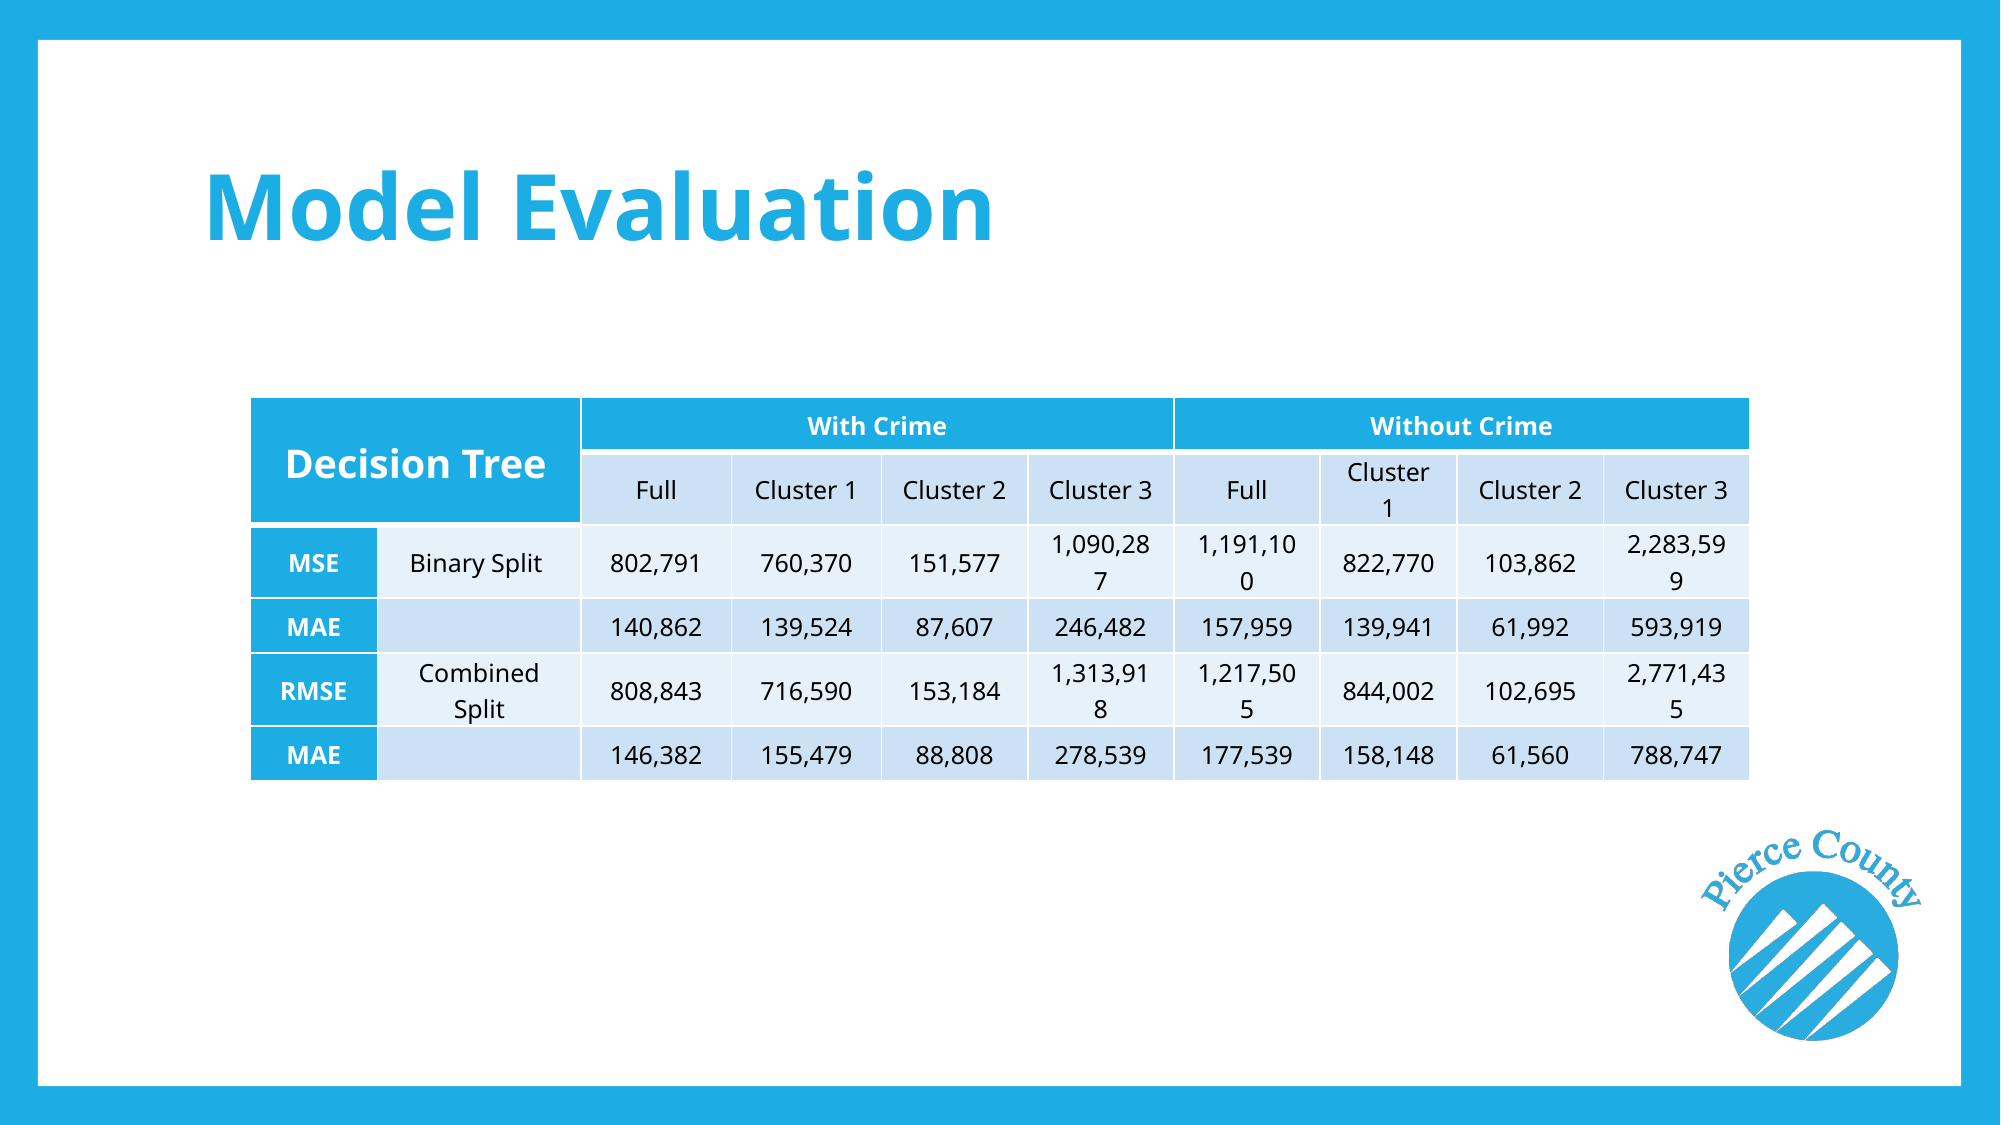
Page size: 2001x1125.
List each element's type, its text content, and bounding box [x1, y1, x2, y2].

table_cell RMSE [251, 654, 377, 725]
table_cell 822,770 [1321, 526, 1456, 597]
table_cell Cluster 2 [1458, 455, 1603, 524]
table_cell 177,539 [1175, 727, 1319, 780]
table_cell 151,577 [882, 526, 1027, 597]
table_cell 61,560 [1458, 727, 1603, 780]
table_cell Cluster 3 [1029, 455, 1173, 524]
table_cell Cluster 1 [732, 455, 881, 524]
table_cell Cluster 1 [1321, 455, 1456, 524]
table_cell MAE [251, 599, 377, 652]
table_cell 1,313,918 [1029, 654, 1173, 725]
table_cell 593,919 [1604, 599, 1749, 652]
table_cell 246,482 [1029, 599, 1173, 652]
table_cell 139,941 [1321, 599, 1456, 652]
table_cell 158,148 [1321, 727, 1456, 780]
title Model Evaluation [187, 99, 1808, 323]
table_cell 153,184 [882, 654, 1027, 725]
table_cell [378, 599, 580, 652]
table_cell [378, 727, 580, 780]
table_cell 61,992 [1458, 599, 1603, 652]
table_cell 1,217,505 [1175, 654, 1319, 725]
table_header Decision Tree [251, 398, 580, 522]
table_cell Full [582, 455, 731, 524]
table_cell 760,370 [732, 526, 881, 597]
table_cell Combined Split [378, 654, 580, 725]
table_cell 1,191,100 [1175, 526, 1319, 597]
table_cell 146,382 [582, 727, 731, 780]
table_cell 157,959 [1175, 599, 1319, 652]
table_cell 102,695 [1458, 654, 1603, 725]
table_header Without Crime [1175, 398, 1749, 449]
table_cell 155,479 [732, 727, 881, 780]
table_cell MSE [251, 528, 377, 597]
table_cell Binary Split [378, 528, 580, 597]
table_cell 788,747 [1604, 727, 1749, 780]
table_cell 844,002 [1321, 654, 1456, 725]
table_cell 278,539 [1029, 727, 1173, 780]
picture [1697, 821, 1924, 1048]
table_cell Cluster 3 [1604, 455, 1749, 524]
table_cell Full [1175, 455, 1319, 524]
table_cell Cluster 2 [882, 455, 1027, 524]
table_cell MAE [251, 727, 377, 780]
table_cell 139,524 [732, 599, 881, 652]
table_cell 140,862 [582, 599, 731, 652]
table_cell 88,808 [882, 727, 1027, 780]
table_cell 103,862 [1458, 526, 1603, 597]
table_cell 2,283,599 [1604, 526, 1749, 597]
table_cell 808,843 [582, 654, 731, 725]
table_cell 802,791 [582, 526, 731, 597]
table_cell 87,607 [882, 599, 1027, 652]
table_cell 2,771,435 [1604, 654, 1749, 725]
table_header With Crime [582, 398, 1173, 449]
table_cell 1,090,287 [1029, 526, 1173, 597]
table_cell 716,590 [732, 654, 881, 725]
